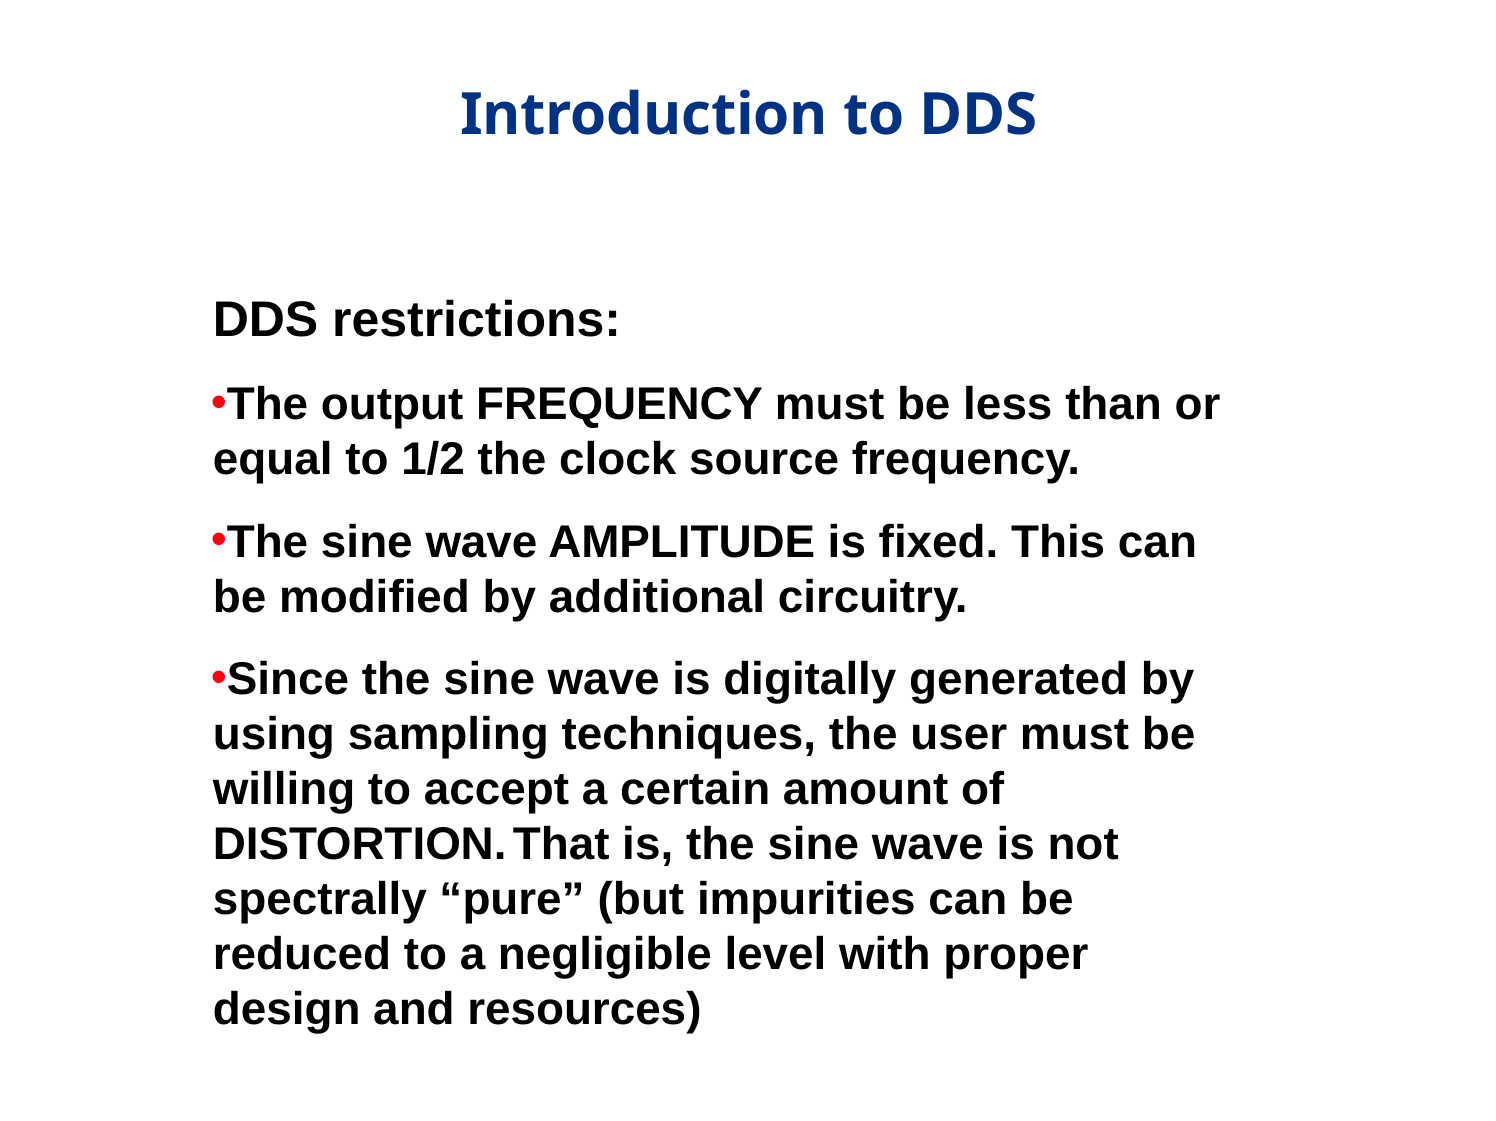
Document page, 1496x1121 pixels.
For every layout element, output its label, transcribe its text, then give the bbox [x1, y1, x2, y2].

text_box DDS restrictions: The output FREQUENCY must be less than or equal to 1/2 the clock source frequency. The sine wave AMPLITUDE is fixed. This can be modified by additional circuitry. Since the sine wave is digitally generated by using sampling techniques, the user must be willing to accept a certain amount of DISTORTION. That is, the sine wave is not spectrally “pure” (but impurities can be reduced to a negligible level with proper design and resources) [210, 286, 1233, 1034]
title Introduction to DDS [185, 75, 1311, 139]
